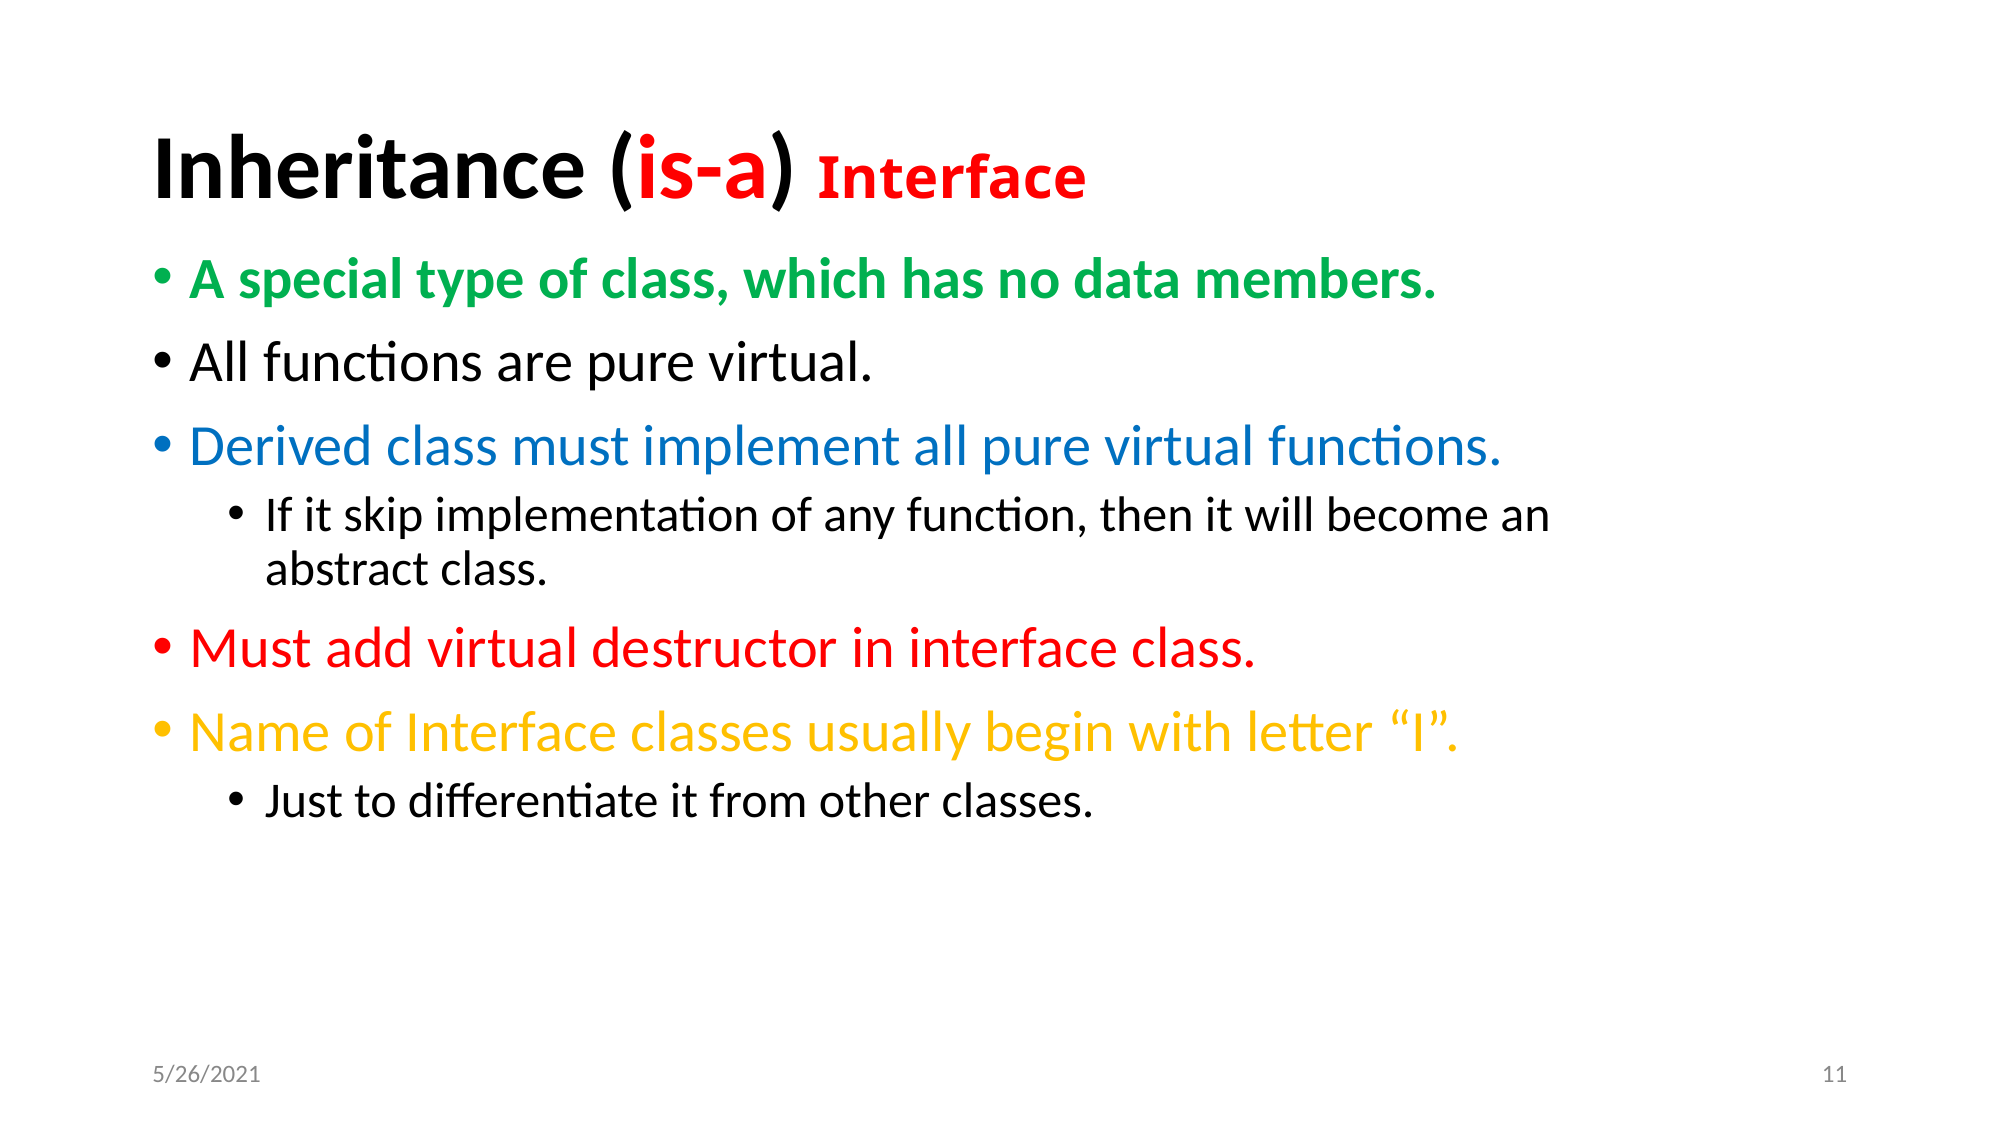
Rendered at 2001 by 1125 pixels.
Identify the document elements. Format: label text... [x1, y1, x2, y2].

slide_number ‹#› [1412, 1042, 1863, 1103]
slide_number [137, 1042, 588, 1103]
list A special type of class, which has no data members. All functions are pure virtual. Derived class must implement all pure virtual functions. If it skip implementation of any function, then it will become an abstract class. Must add virtual destructor in interface class. Name of Interface classes usually begin with letter “I”. Just to differentiate it from other classes. [137, 240, 1705, 955]
title Inheritance (is-a) Interface [137, 59, 1863, 278]
